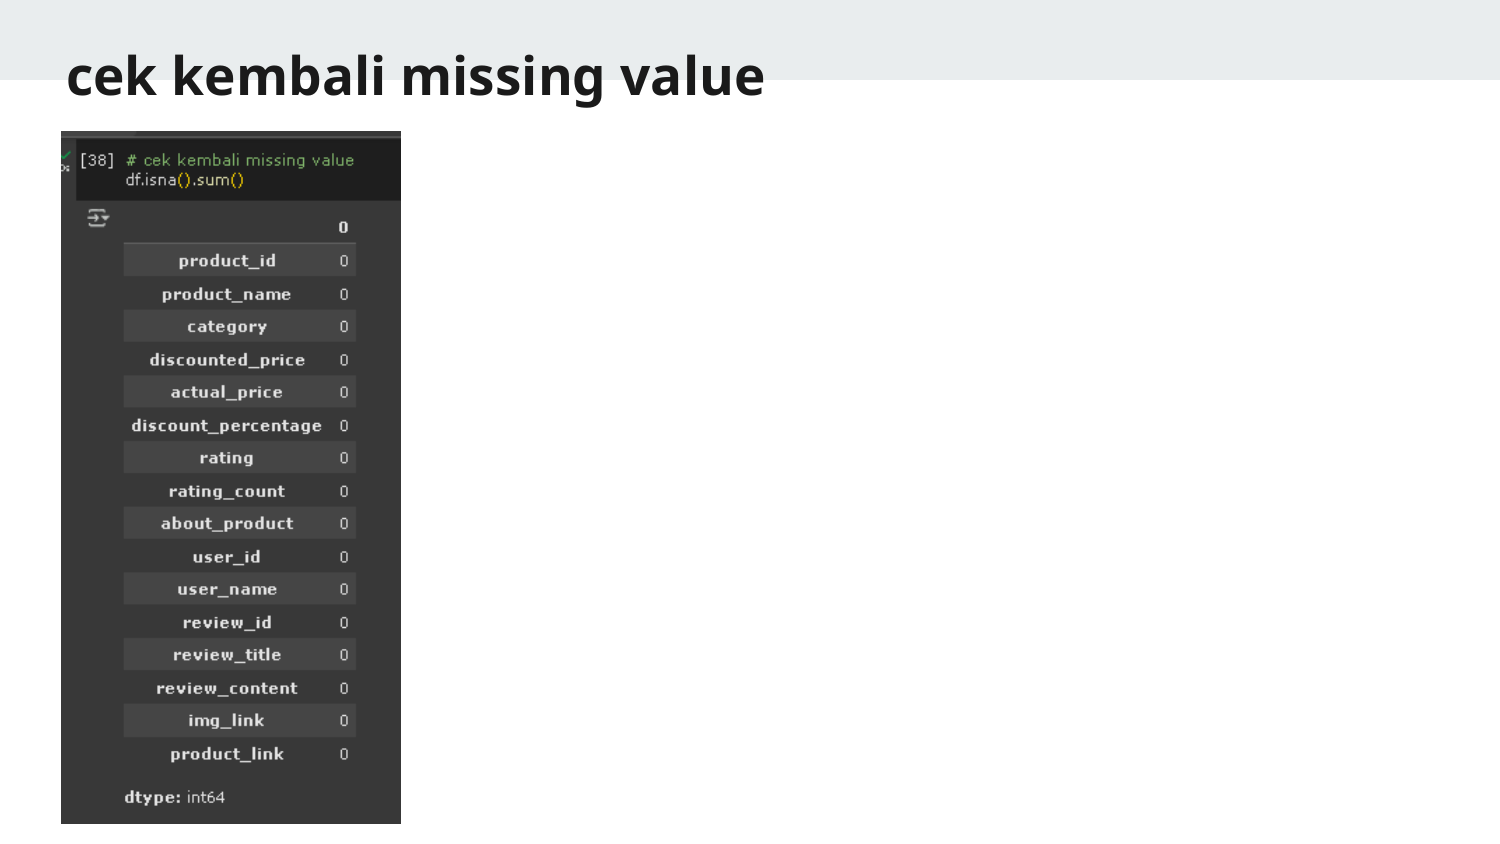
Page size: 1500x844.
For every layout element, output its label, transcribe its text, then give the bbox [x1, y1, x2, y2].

title cek kembali missing value [51, 27, 1449, 122]
picture [60, 131, 401, 824]
